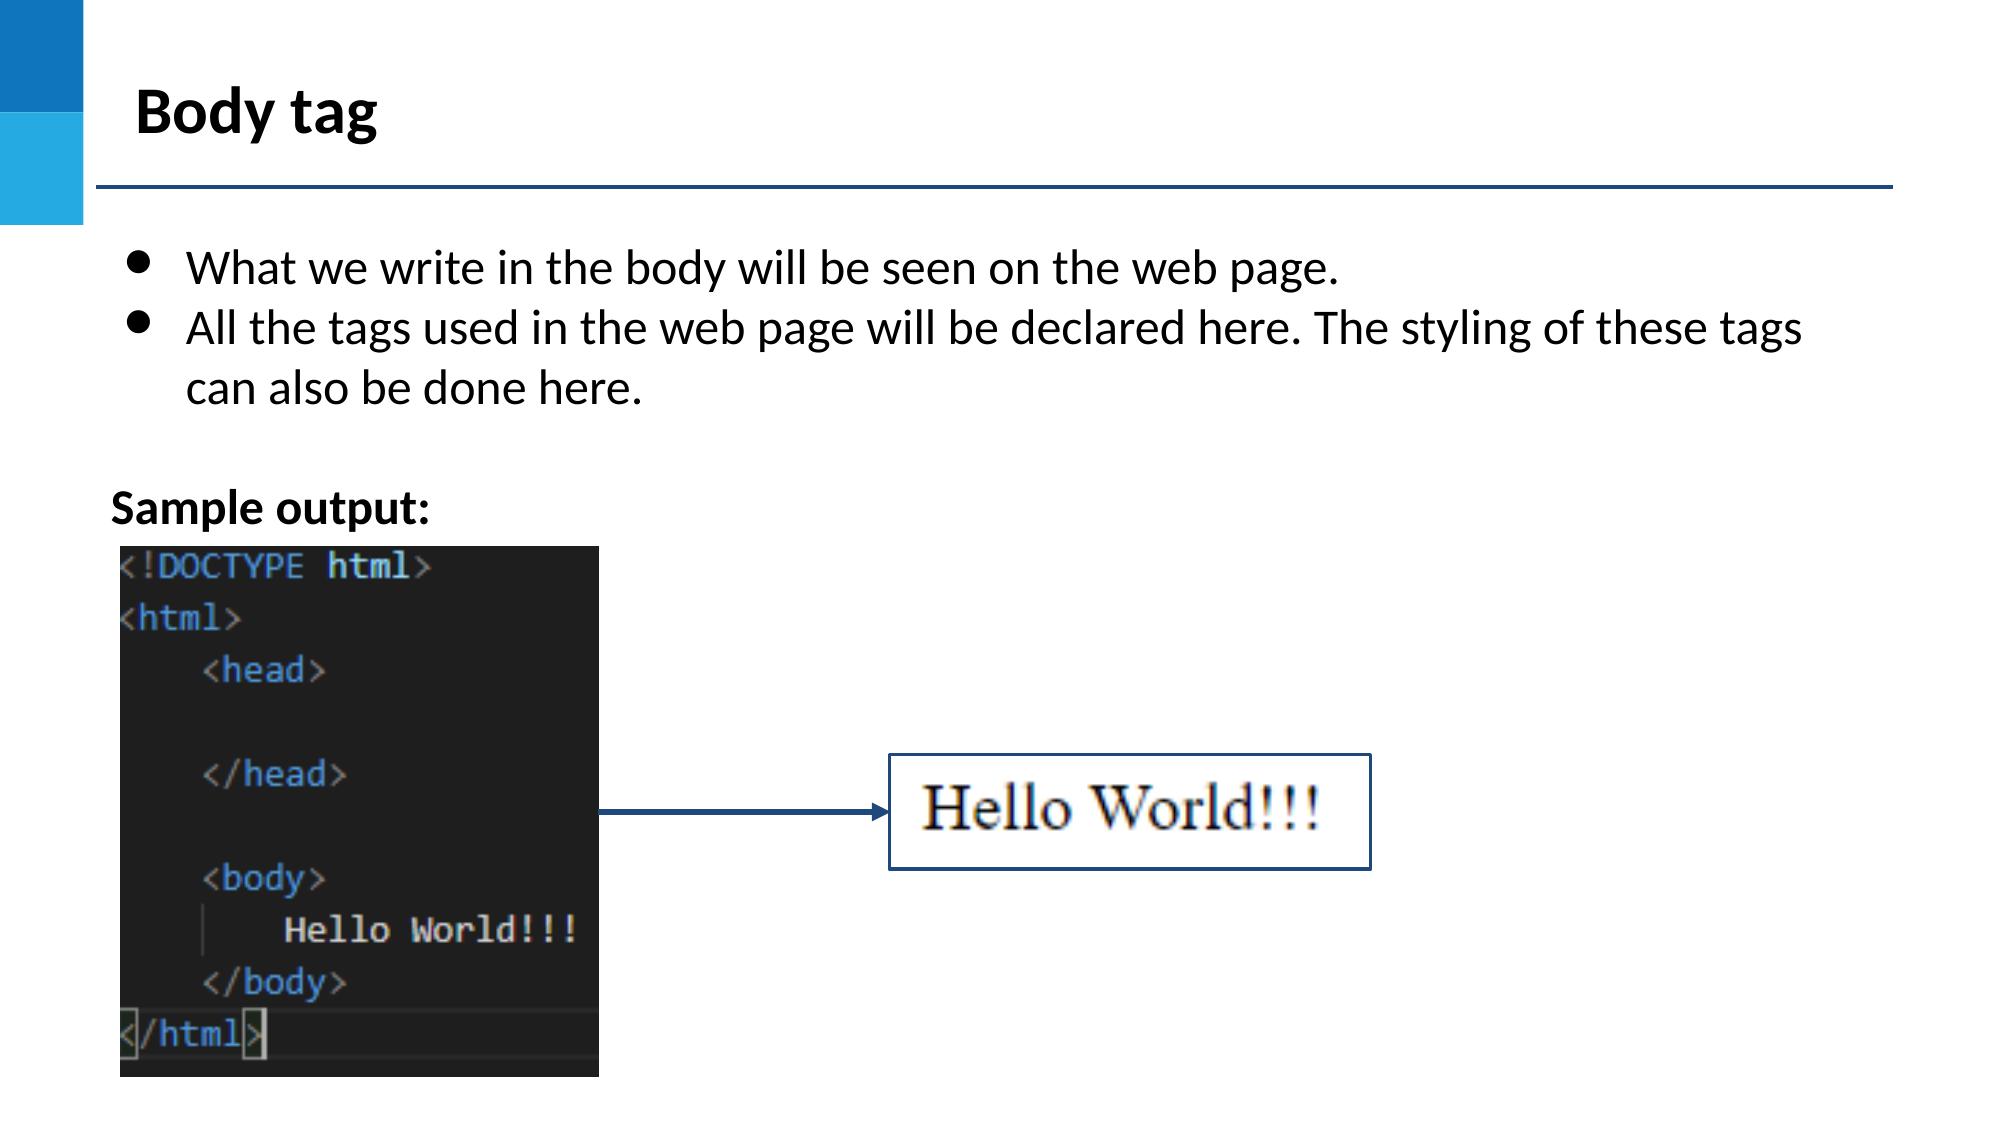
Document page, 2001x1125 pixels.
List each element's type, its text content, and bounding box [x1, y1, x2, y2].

text_box Body tag [120, 59, 1866, 154]
text_box What we write in the body will be seen on the web page. All the tags used in the web page will be declared here. The styling of these tags can also be done here. Sample output: [95, 219, 1841, 550]
picture [119, 546, 599, 1078]
picture [890, 756, 1370, 868]
